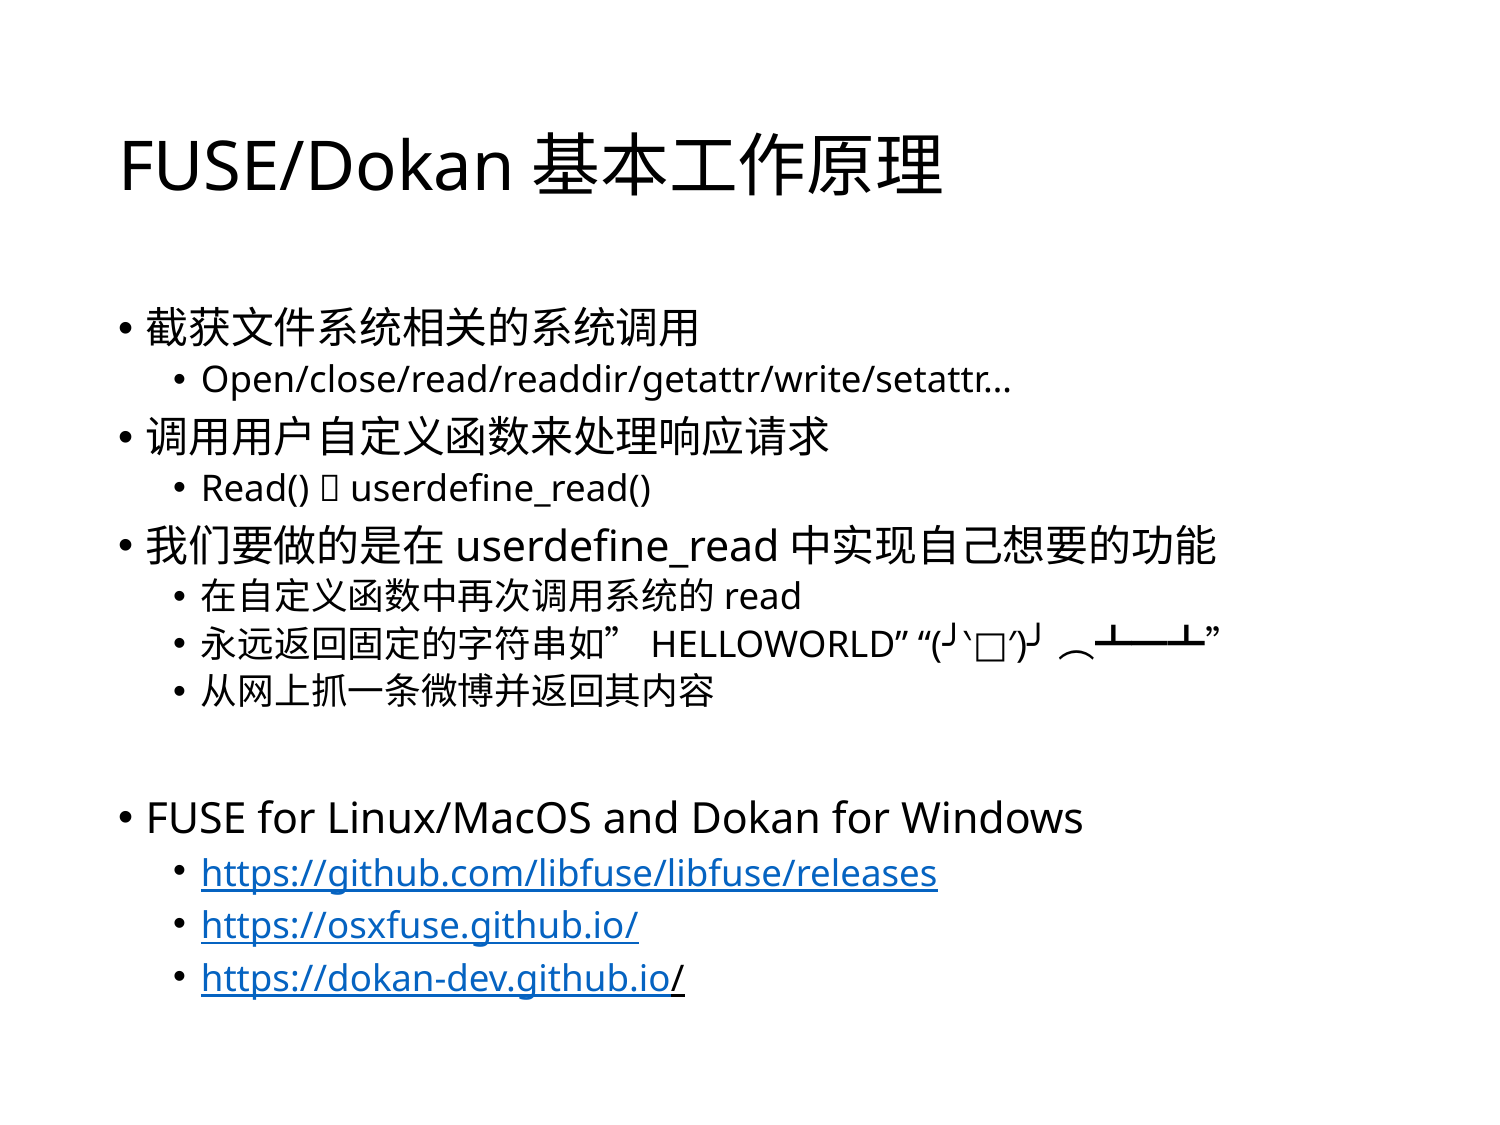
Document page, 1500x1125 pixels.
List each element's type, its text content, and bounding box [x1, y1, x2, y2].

list 截获文件系统相关的系统调用 Open/close/read/readdir/getattr/write/setattr… 调用用户自定义函数来处理响应请求 Read()  userdefine_read() 我们要做的是在userdefine_read中实现自己想要的功能 在自定义函数中再次调用系统的read 永远返回固定的字符串如”HELLOWORLD” “(╯‵□′)╯︵┻━┻” 从网上抓一条微博并返回其内容 FUSE for Linux/MacOS and Dokan for Windows https://github.com/libfuse/libfuse/releases https://osxfuse.github.io/ https://dokan-dev.github.io/ [103, 299, 1397, 1014]
title FUSE/Dokan基本工作原理 [103, 59, 1397, 278]
